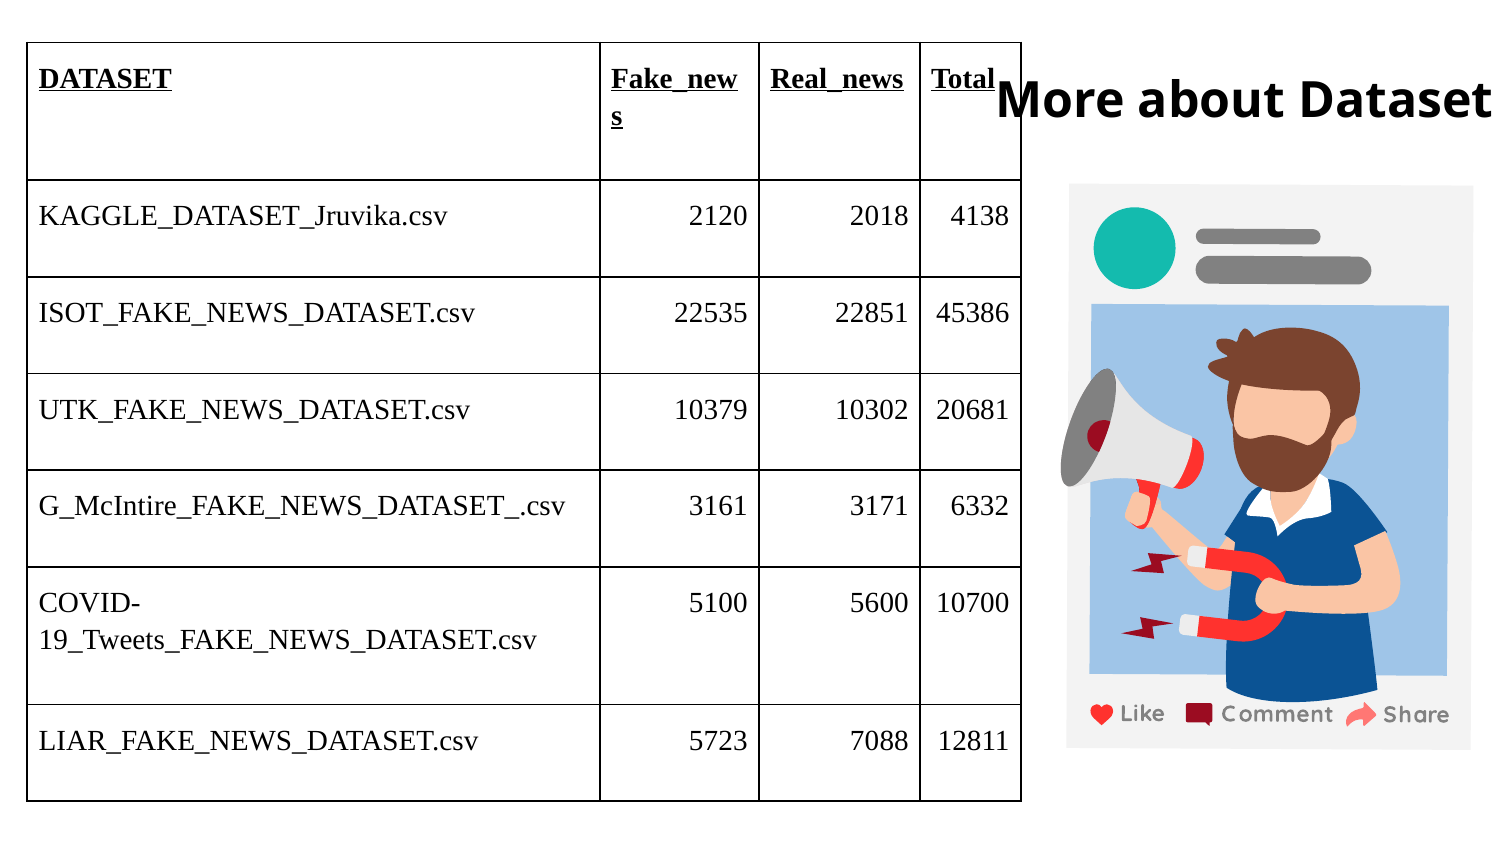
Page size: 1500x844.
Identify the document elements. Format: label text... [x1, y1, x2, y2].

table_cell 2018 [760, 181, 919, 276]
table_cell ISOT_FAKE_NEWS_DATASET.csv [28, 278, 599, 373]
table_cell LIAR_FAKE_NEWS_DATASET.csv [28, 705, 599, 800]
table_cell 22851 [760, 278, 919, 373]
table_header Total [921, 43, 1020, 179]
table_cell COVID-19_Tweets_FAKE_NEWS_DATASET.csv [28, 568, 599, 704]
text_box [1057, 183, 1474, 751]
table_cell 6332 [921, 471, 1020, 566]
table_cell UTK_FAKE_NEWS_DATASET.csv [28, 374, 599, 469]
table_cell 45386 [921, 278, 1020, 373]
table_cell 5723 [601, 705, 758, 800]
table_cell 20681 [921, 374, 1020, 469]
table_cell 2120 [601, 181, 758, 276]
table_cell 22535 [601, 278, 758, 373]
table_header DATASET [28, 43, 599, 179]
table_header Real_news [760, 43, 919, 179]
table_cell 4138 [921, 181, 1020, 276]
table_cell KAGGLE_DATASET_Jruvika.csv [28, 181, 599, 276]
table_cell 5100 [601, 568, 758, 704]
table_cell 5600 [760, 568, 919, 704]
title More about Dataset [1022, 52, 1500, 148]
table_cell G_McIntire_FAKE_NEWS_DATASET_.csv [28, 471, 599, 566]
table_cell 3171 [760, 471, 919, 566]
table_cell 12811 [921, 705, 1020, 800]
table_cell 10302 [760, 374, 919, 469]
table_header Fake_news [601, 43, 758, 179]
table_cell 7088 [760, 705, 919, 800]
table_cell 10379 [601, 374, 758, 469]
table_cell 3161 [601, 471, 758, 566]
table_cell 10700 [921, 568, 1020, 704]
